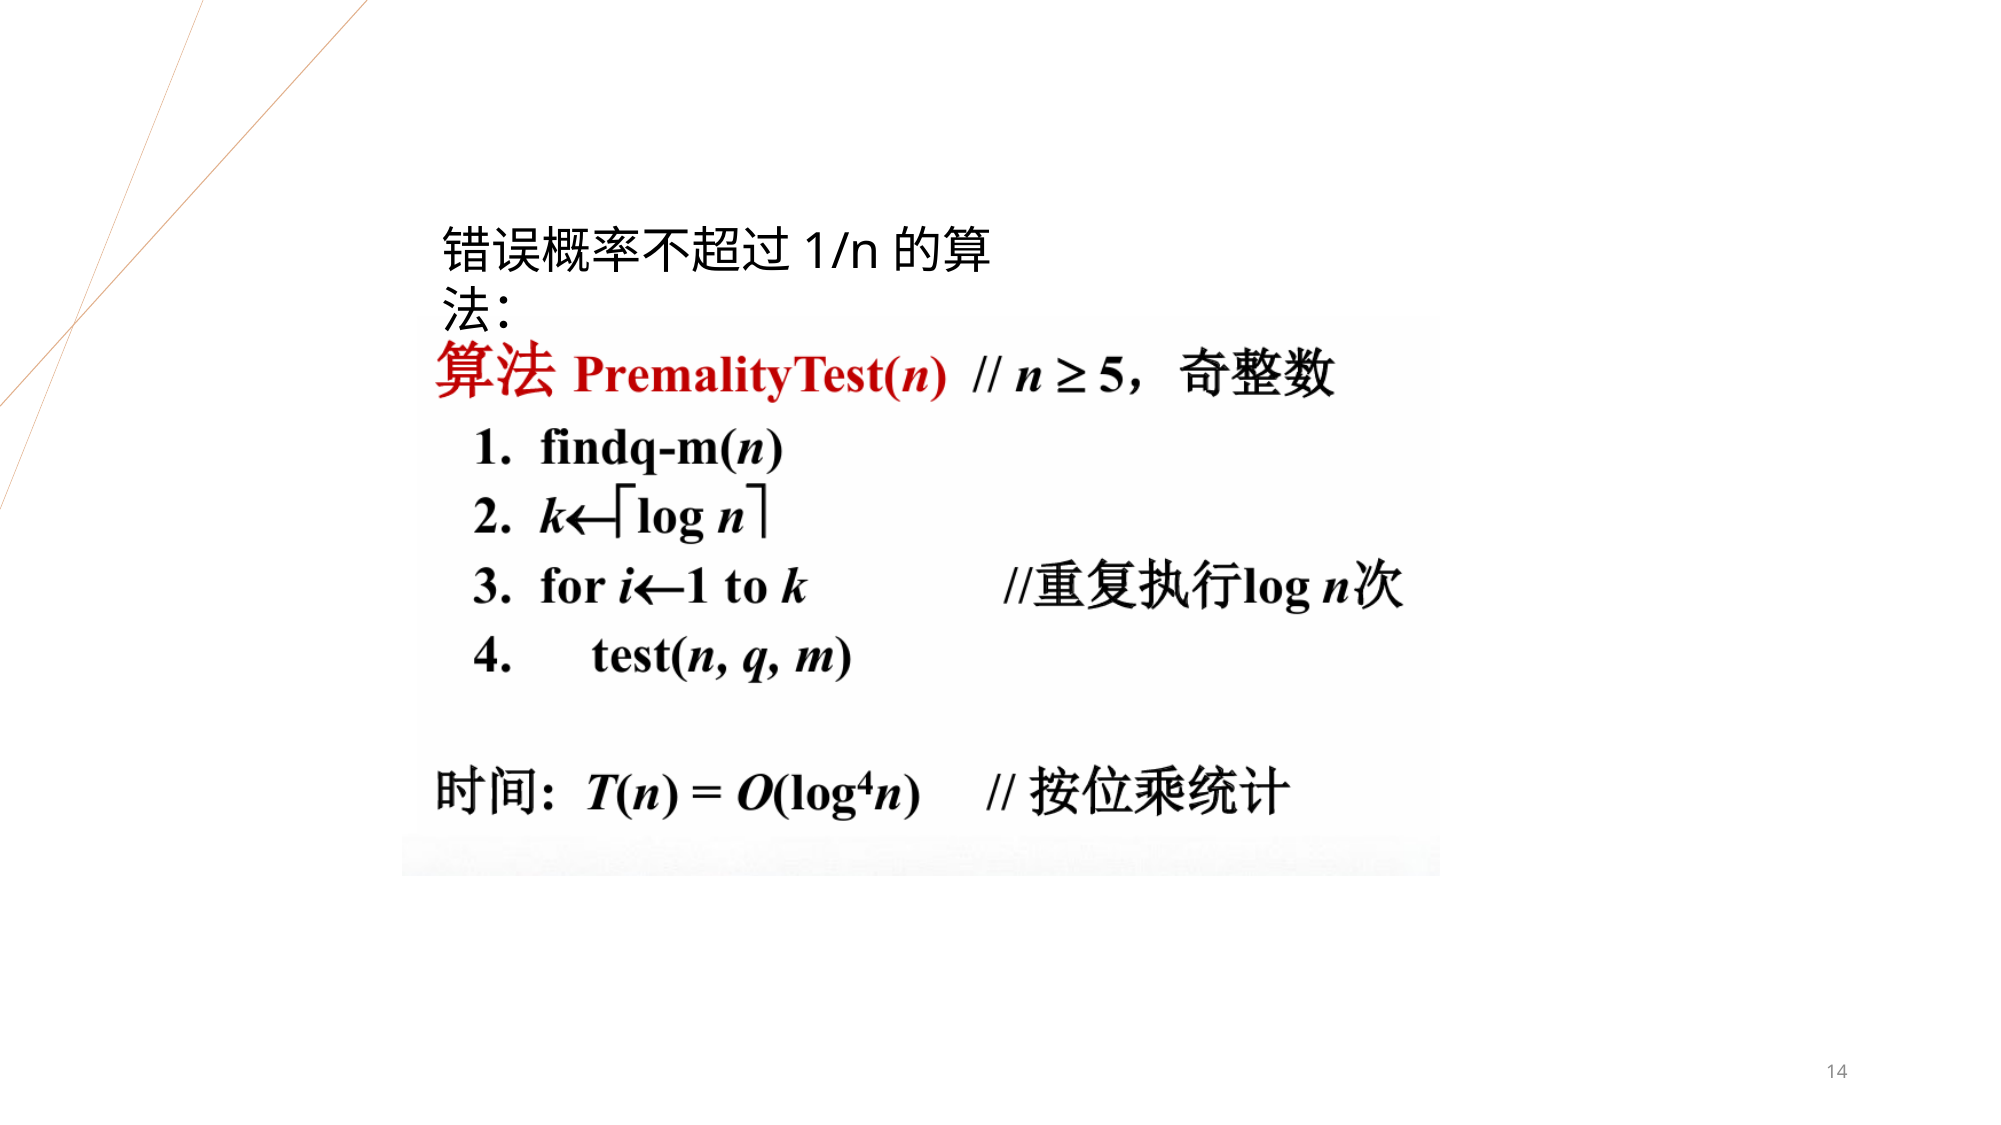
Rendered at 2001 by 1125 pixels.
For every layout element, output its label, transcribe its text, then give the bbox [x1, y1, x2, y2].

text_box 错误概率不超过1/n的算法： [426, 211, 1057, 303]
picture [402, 303, 1440, 876]
slide_number 14 [1412, 1042, 1863, 1103]
